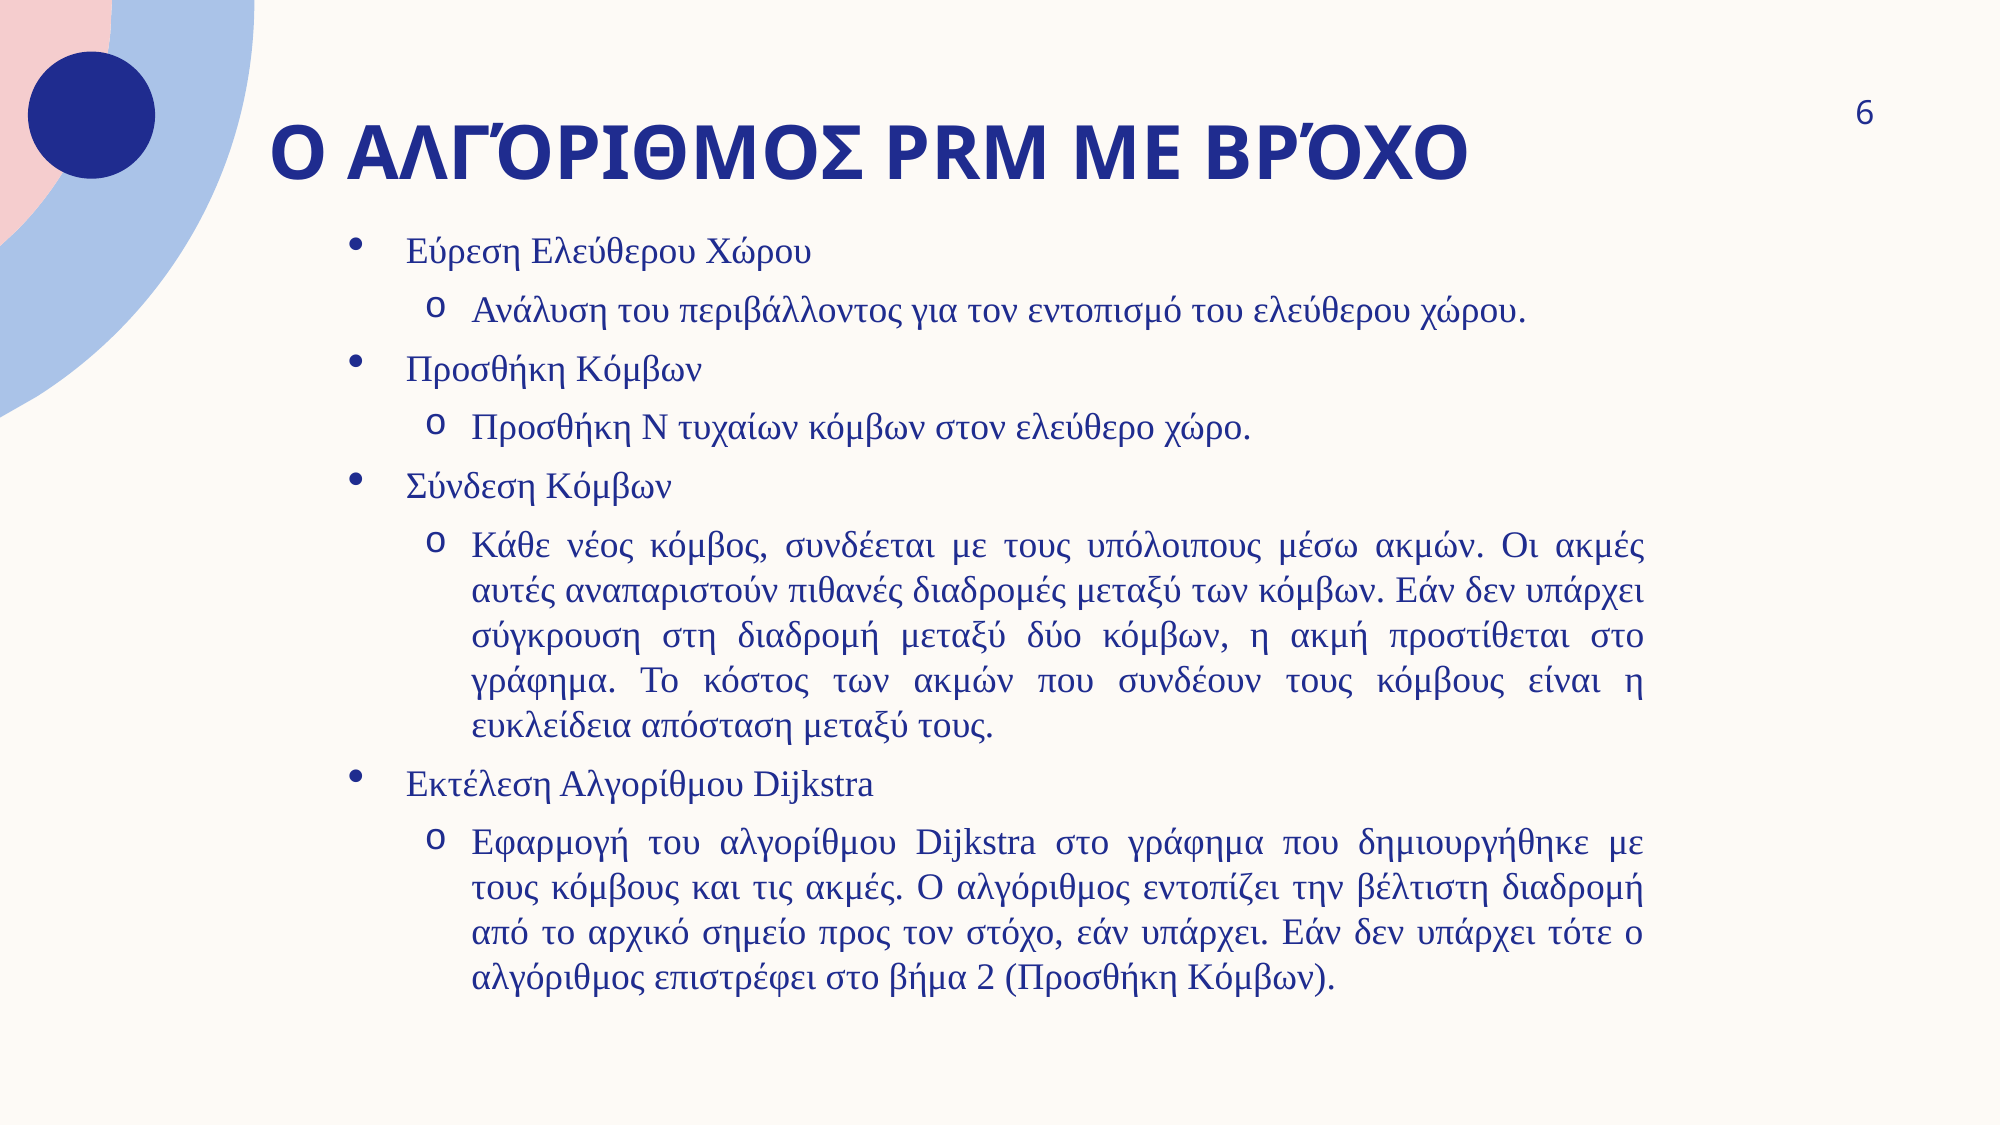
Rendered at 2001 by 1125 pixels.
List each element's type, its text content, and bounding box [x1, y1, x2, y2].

title Ο αλγόριθμος PRM με βρόχο [253, 33, 1875, 195]
slide_number 6 [1699, 75, 1875, 153]
list Εύρεση Ελεύθερου Χώρου Ανάλυση του περιβάλλοντος για τον εντοπισμό του ελεύθερου χώρου. Προσθήκη Κόμβων Προσθήκη Ν τυχαίων κόμβων στον ελεύθερο χώρο. Σύνδεση Κόμβων Κάθε νέος κόμβος, συνδέεται με τους υπόλοιπους μέσω ακμών. Οι ακμές αυτές αναπαριστούν πιθανές διαδρομές μεταξύ των κόμβων. Εάν δεν υπάρχει σύγκρουση στη διαδρομή μεταξύ δύο κόμβων, η ακμή προστίθεται στο γράφημα. Το κόστος των ακμών που συνδέουν τους κόμβους είναι η ευκλείδεια απόσταση μεταξύ τους. Εκτέλεση Αλγορίθμου Dijkstra Εφαρμογή του αλγορίθμου Dijkstra στο γράφημα που δημιουργήθηκε με τους κόμβους και τις ακμές. Ο αλγόριθμος εντοπίζει την βέλτιστη διαδρομή από το αρχικό σημείο προς τον στόχο, εάν υπάρχει. Εάν δεν υπάρχει τότε ο αλγόριθμος επιστρέφει στο βήμα 2 (Προσθήκη Κόμβων). [334, 218, 1661, 1125]
